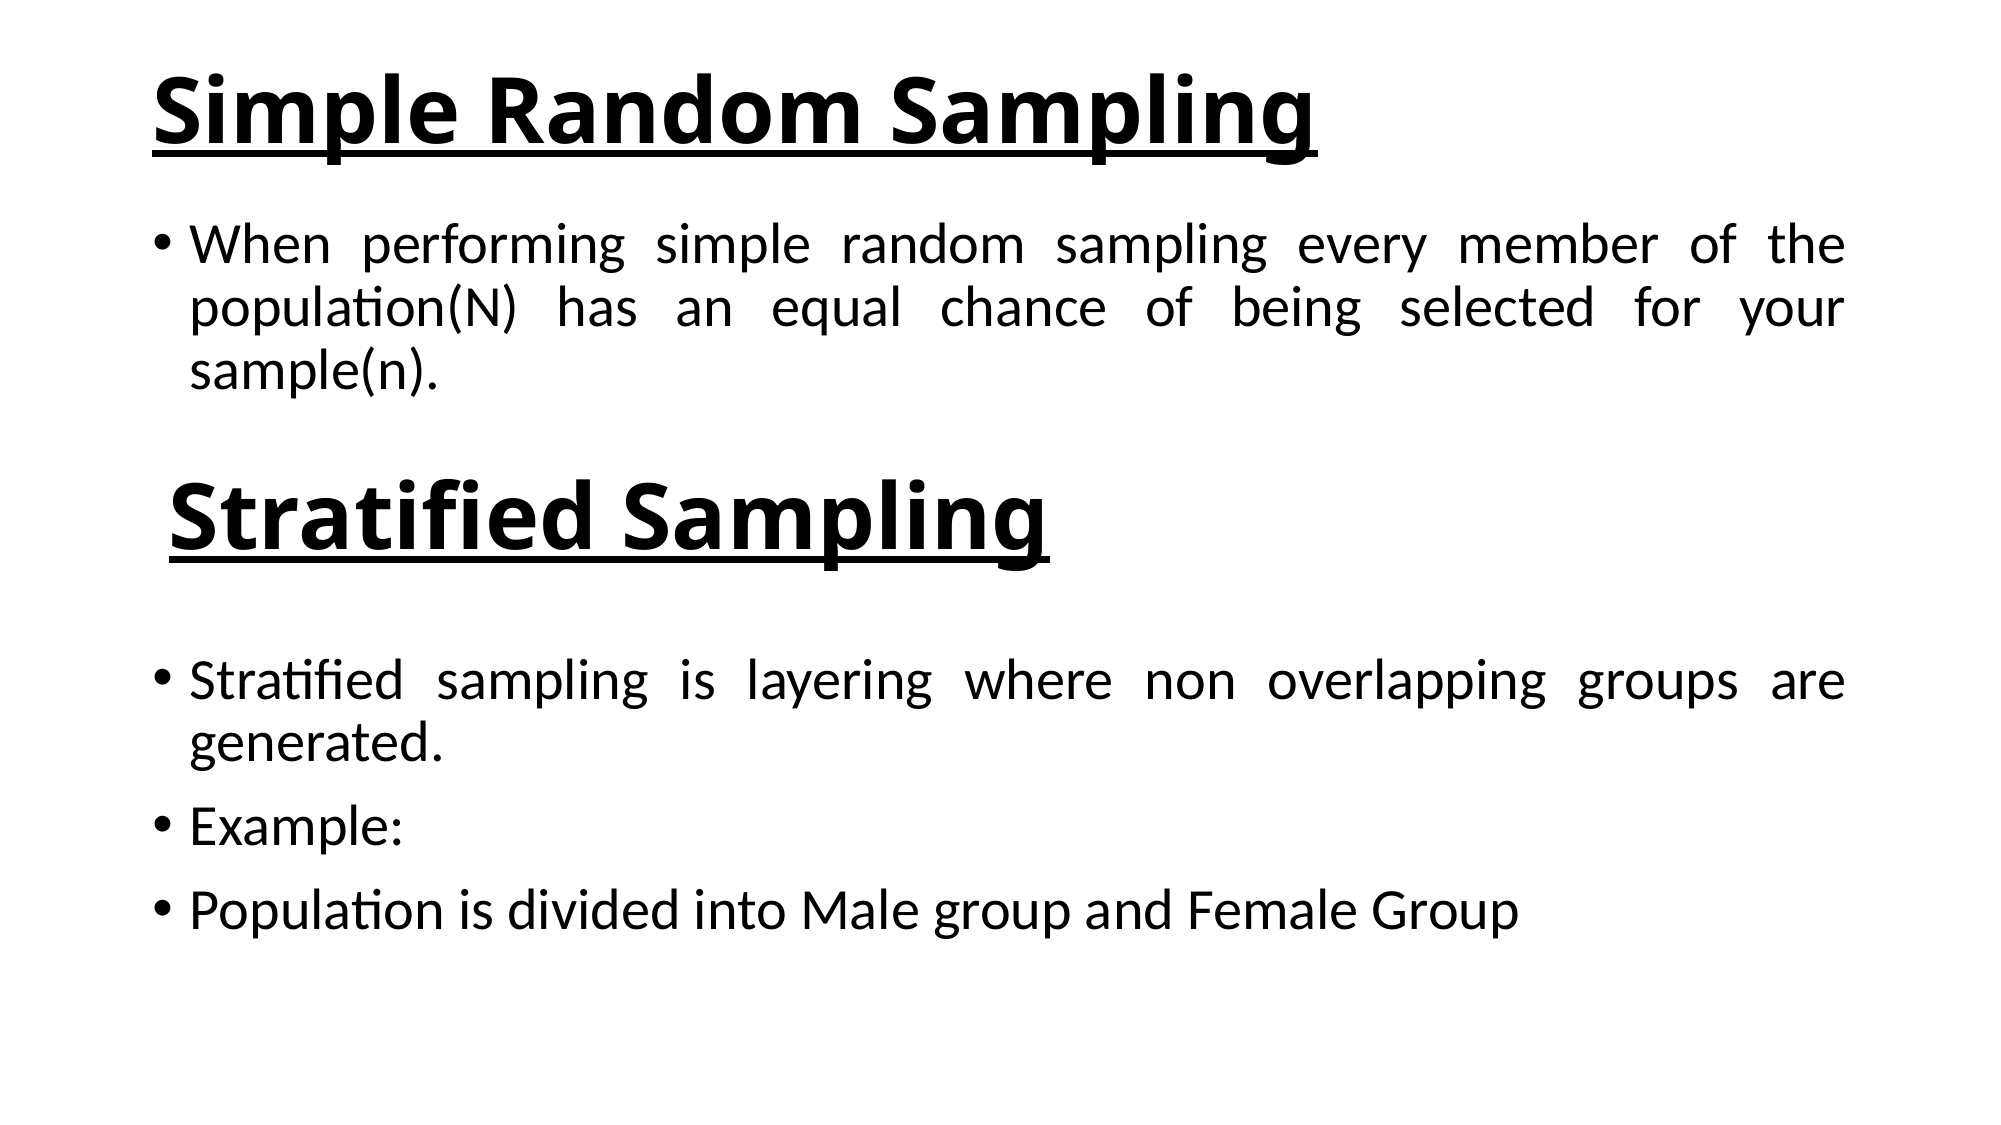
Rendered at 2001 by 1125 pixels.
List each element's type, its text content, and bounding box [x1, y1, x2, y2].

text_box Stratified sampling is layering where non overlapping groups are generated. Example: Population is divided into Male group and Female Group [137, 641, 1863, 981]
list When performing simple random sampling every member of the population(N) has an equal chance of being selected for your sample(n). [137, 205, 1863, 641]
title Simple Random Sampling [137, 59, 1863, 205]
text_box Stratified Sampling [153, 492, 1185, 633]
